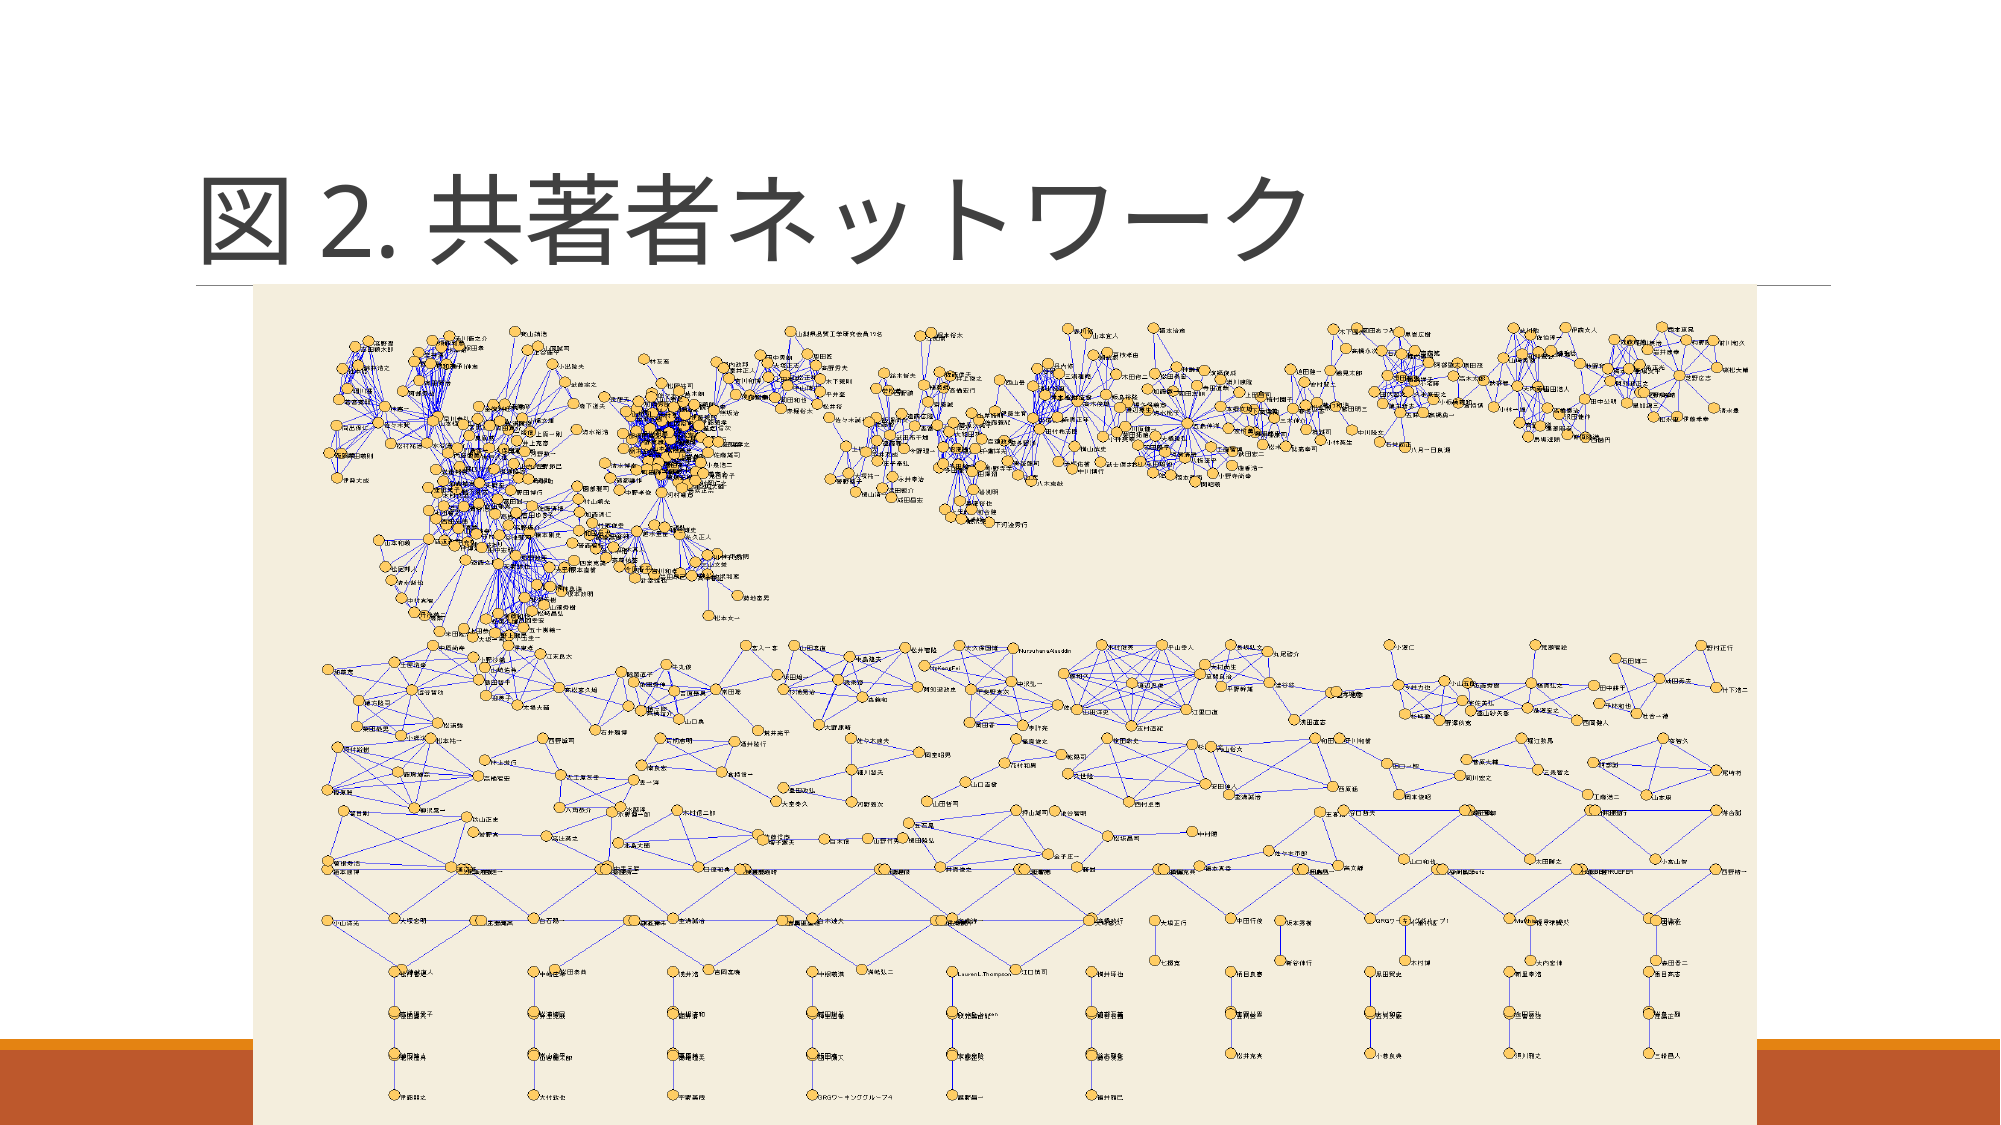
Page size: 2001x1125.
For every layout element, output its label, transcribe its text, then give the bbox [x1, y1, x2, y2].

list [252, 284, 1758, 1125]
title 図2.共著者ネットワーク [180, 47, 1830, 285]
